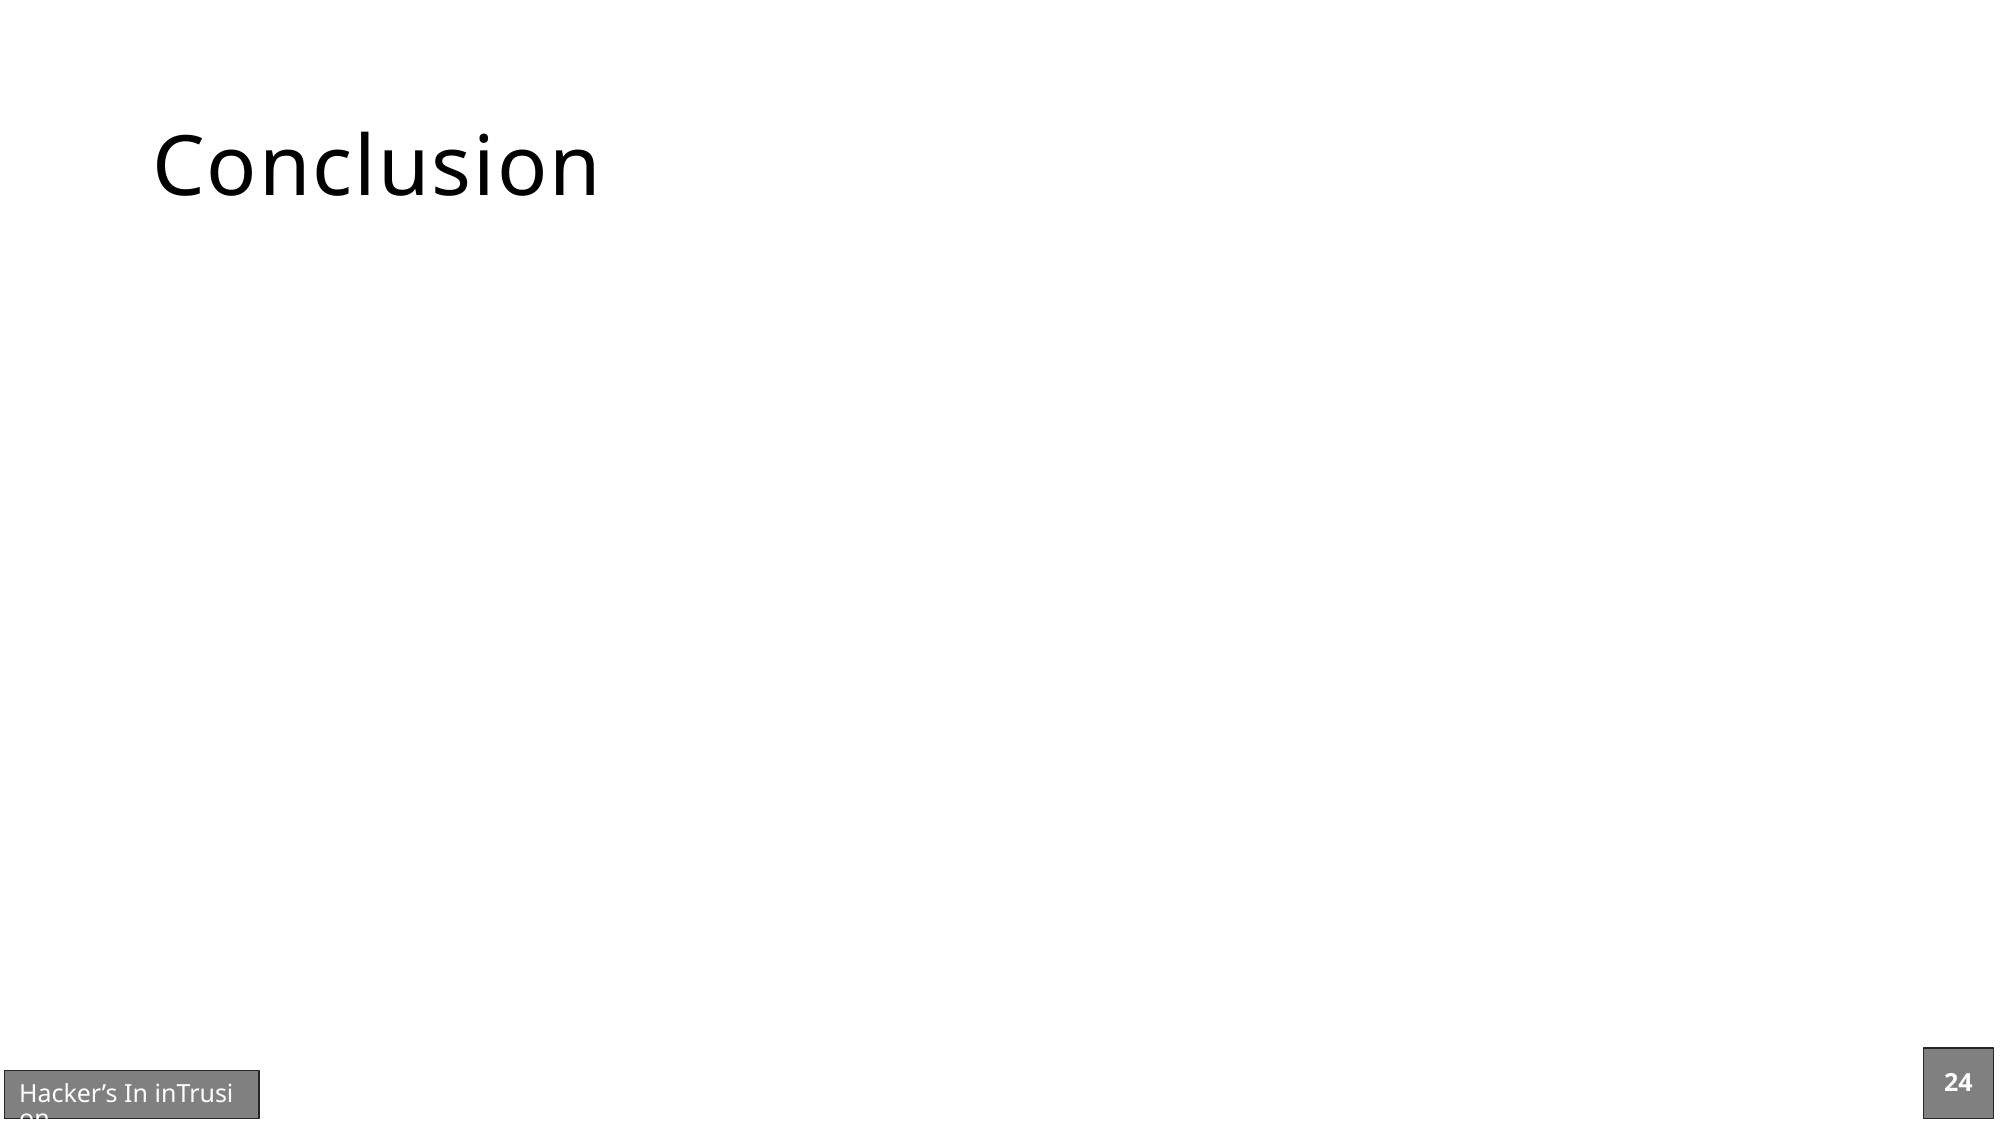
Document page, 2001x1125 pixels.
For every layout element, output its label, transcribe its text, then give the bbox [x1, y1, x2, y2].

slide_number 24 [1923, 1047, 1994, 1119]
title Conclusion [137, 59, 1863, 278]
footer Hacker’s In inTrusion [4, 1070, 260, 1119]
